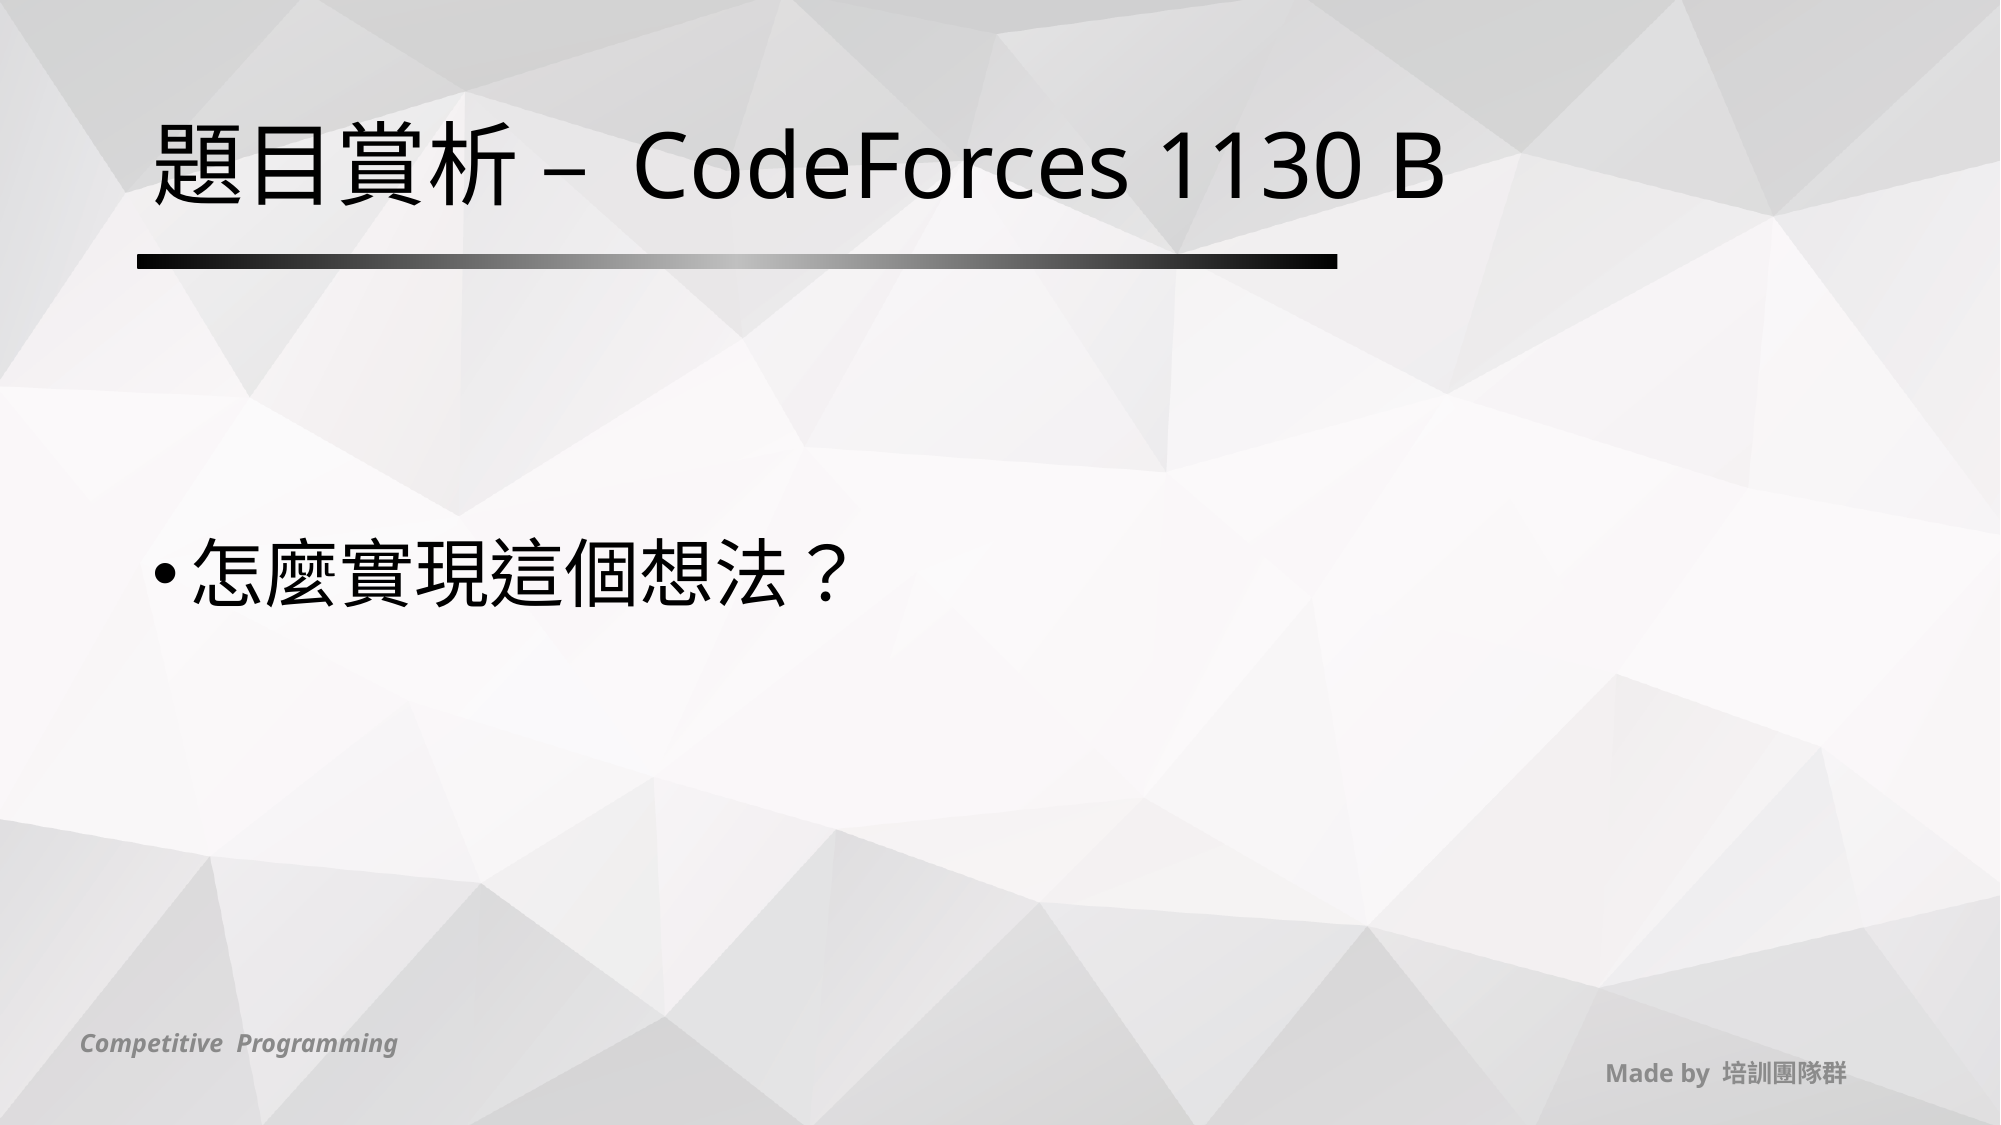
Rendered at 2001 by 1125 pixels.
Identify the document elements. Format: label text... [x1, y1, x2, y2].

title 題目賞析 – CodeForces 1130 B [137, 59, 1863, 278]
picture [0, 0, 2000, 1125]
list 怎麼實現這個想法？ [137, 528, 1863, 1014]
